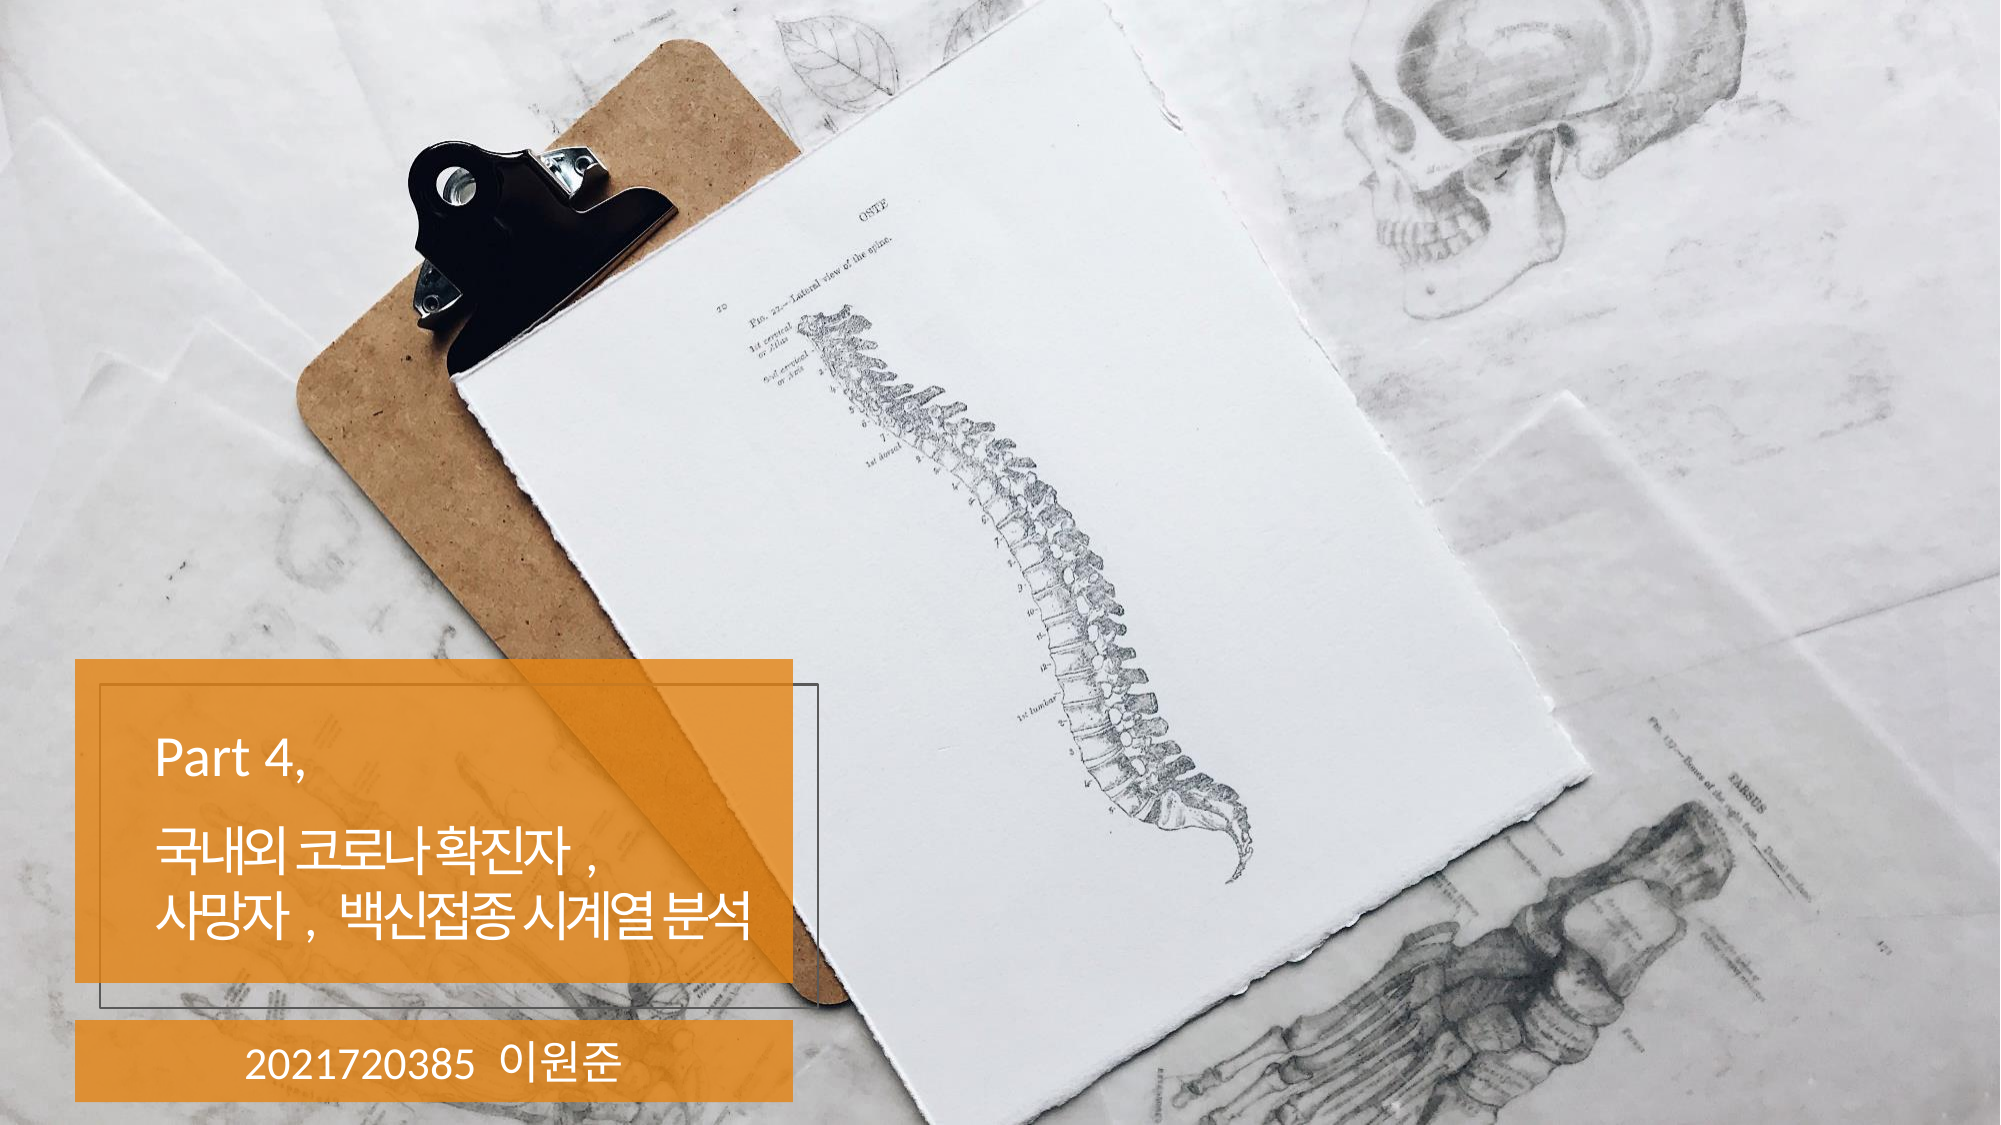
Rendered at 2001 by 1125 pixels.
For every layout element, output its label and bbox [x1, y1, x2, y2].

picture [0, 0, 2000, 1125]
text_box [74, 658, 819, 1009]
